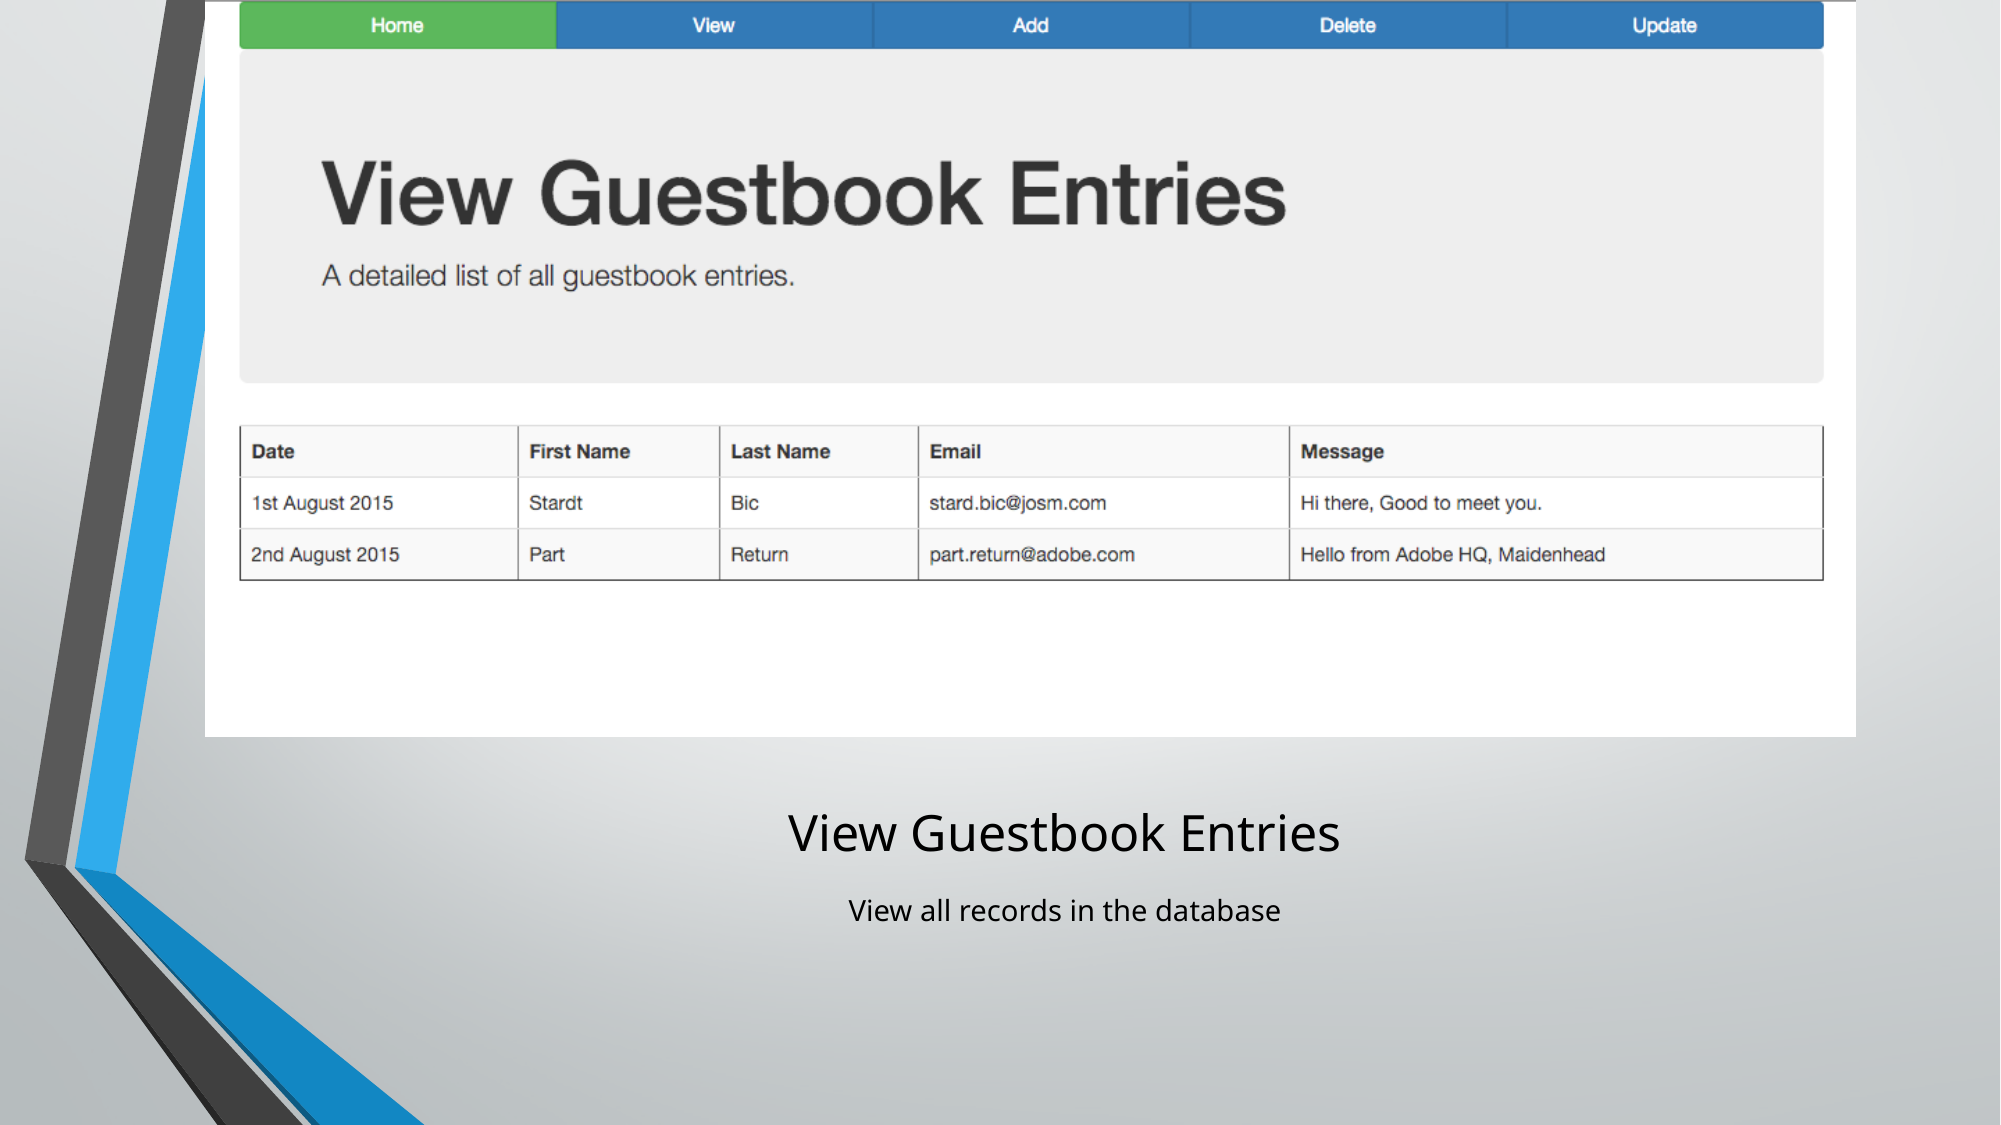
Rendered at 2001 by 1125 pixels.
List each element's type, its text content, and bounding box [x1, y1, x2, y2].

list View all records in the database [243, 869, 1887, 951]
picture [205, 0, 1856, 737]
title View Guestbook Entries [243, 776, 1887, 869]
